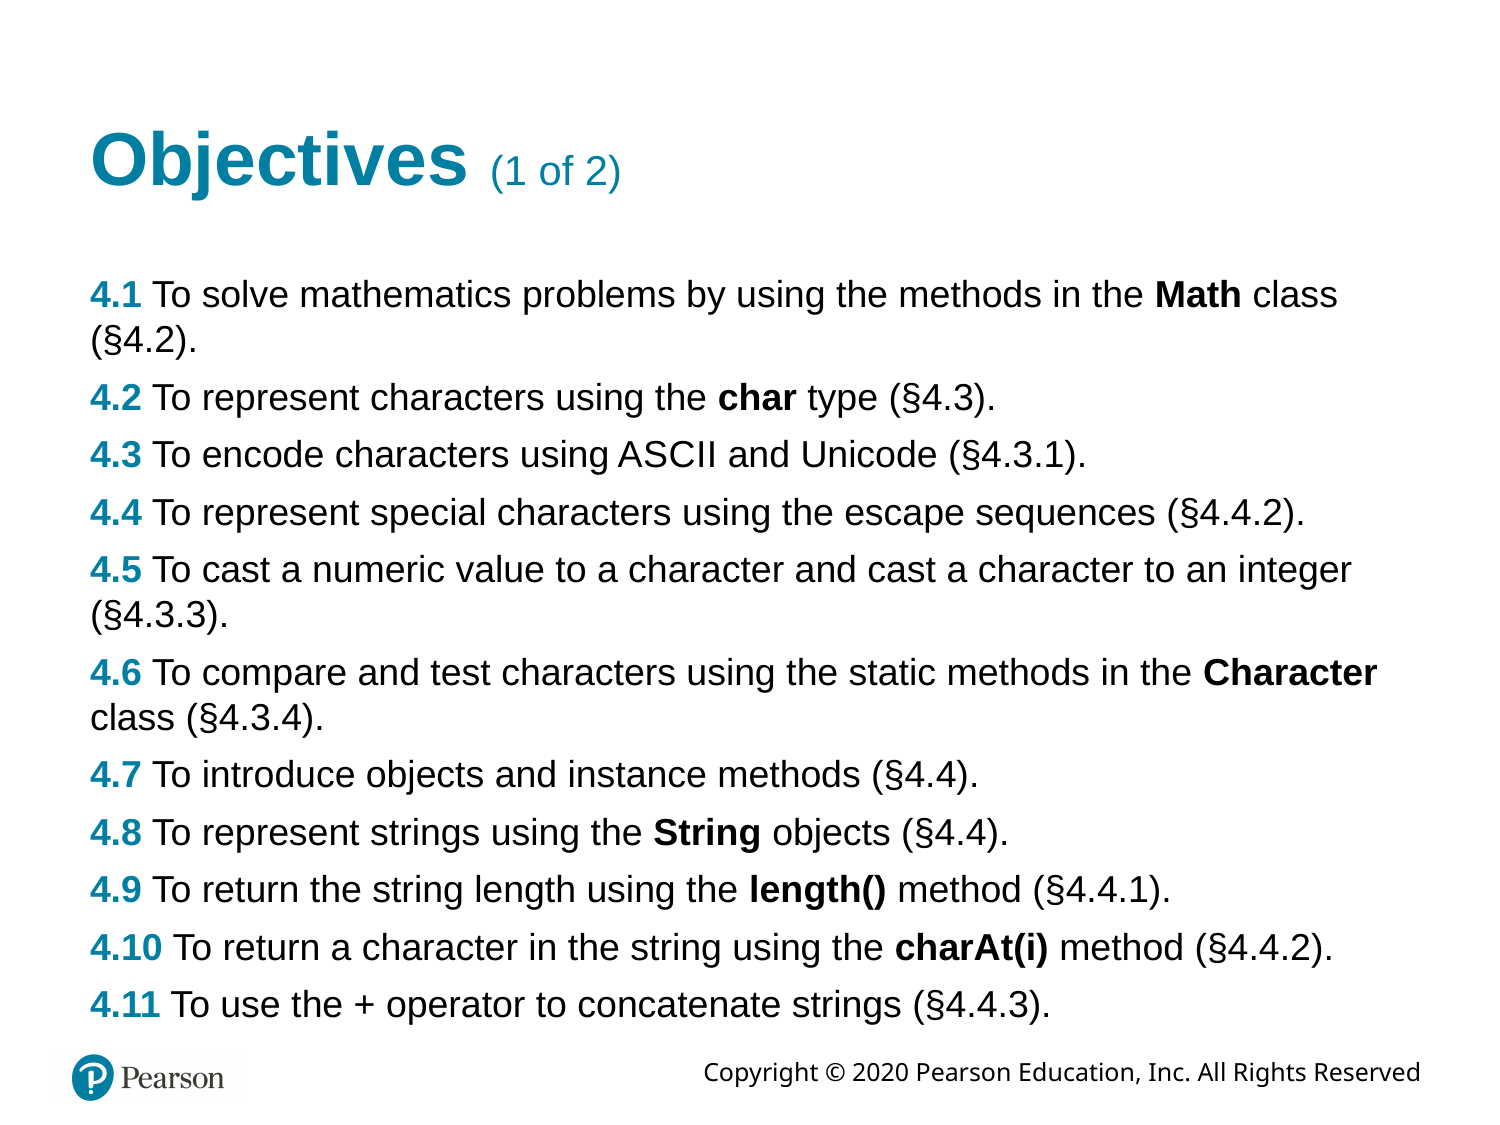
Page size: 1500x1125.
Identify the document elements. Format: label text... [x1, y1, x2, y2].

list 4.1 To solve mathematics problems by using the methods in the Math class (§4.2). 4.2 To represent characters using the char type (§4.3). 4.3 To encode characters using A S C I I and Unicode (§4.3.1). 4.4 To represent special characters using the escape sequences (§4.4.2). 4.5 To cast a numeric value to a character and cast a character to an integer (§4.3.3). 4.6 To compare and test characters using the static methods in the Character class (§4.3.4). 4.7 To introduce objects and instance methods (§4.4). 4.8 To represent strings using the String objects (§4.4). 4.9 To return the string length using the length() method (§4.4.1). 4.10 To return a character in the string using the charAt(i) method (§4.4.2). 4.11 To use the + operator to concatenate strings (§4.4.3). [75, 255, 1426, 1041]
title Objectives (1 of 2) [75, 35, 1425, 216]
picture [51, 1053, 245, 1102]
